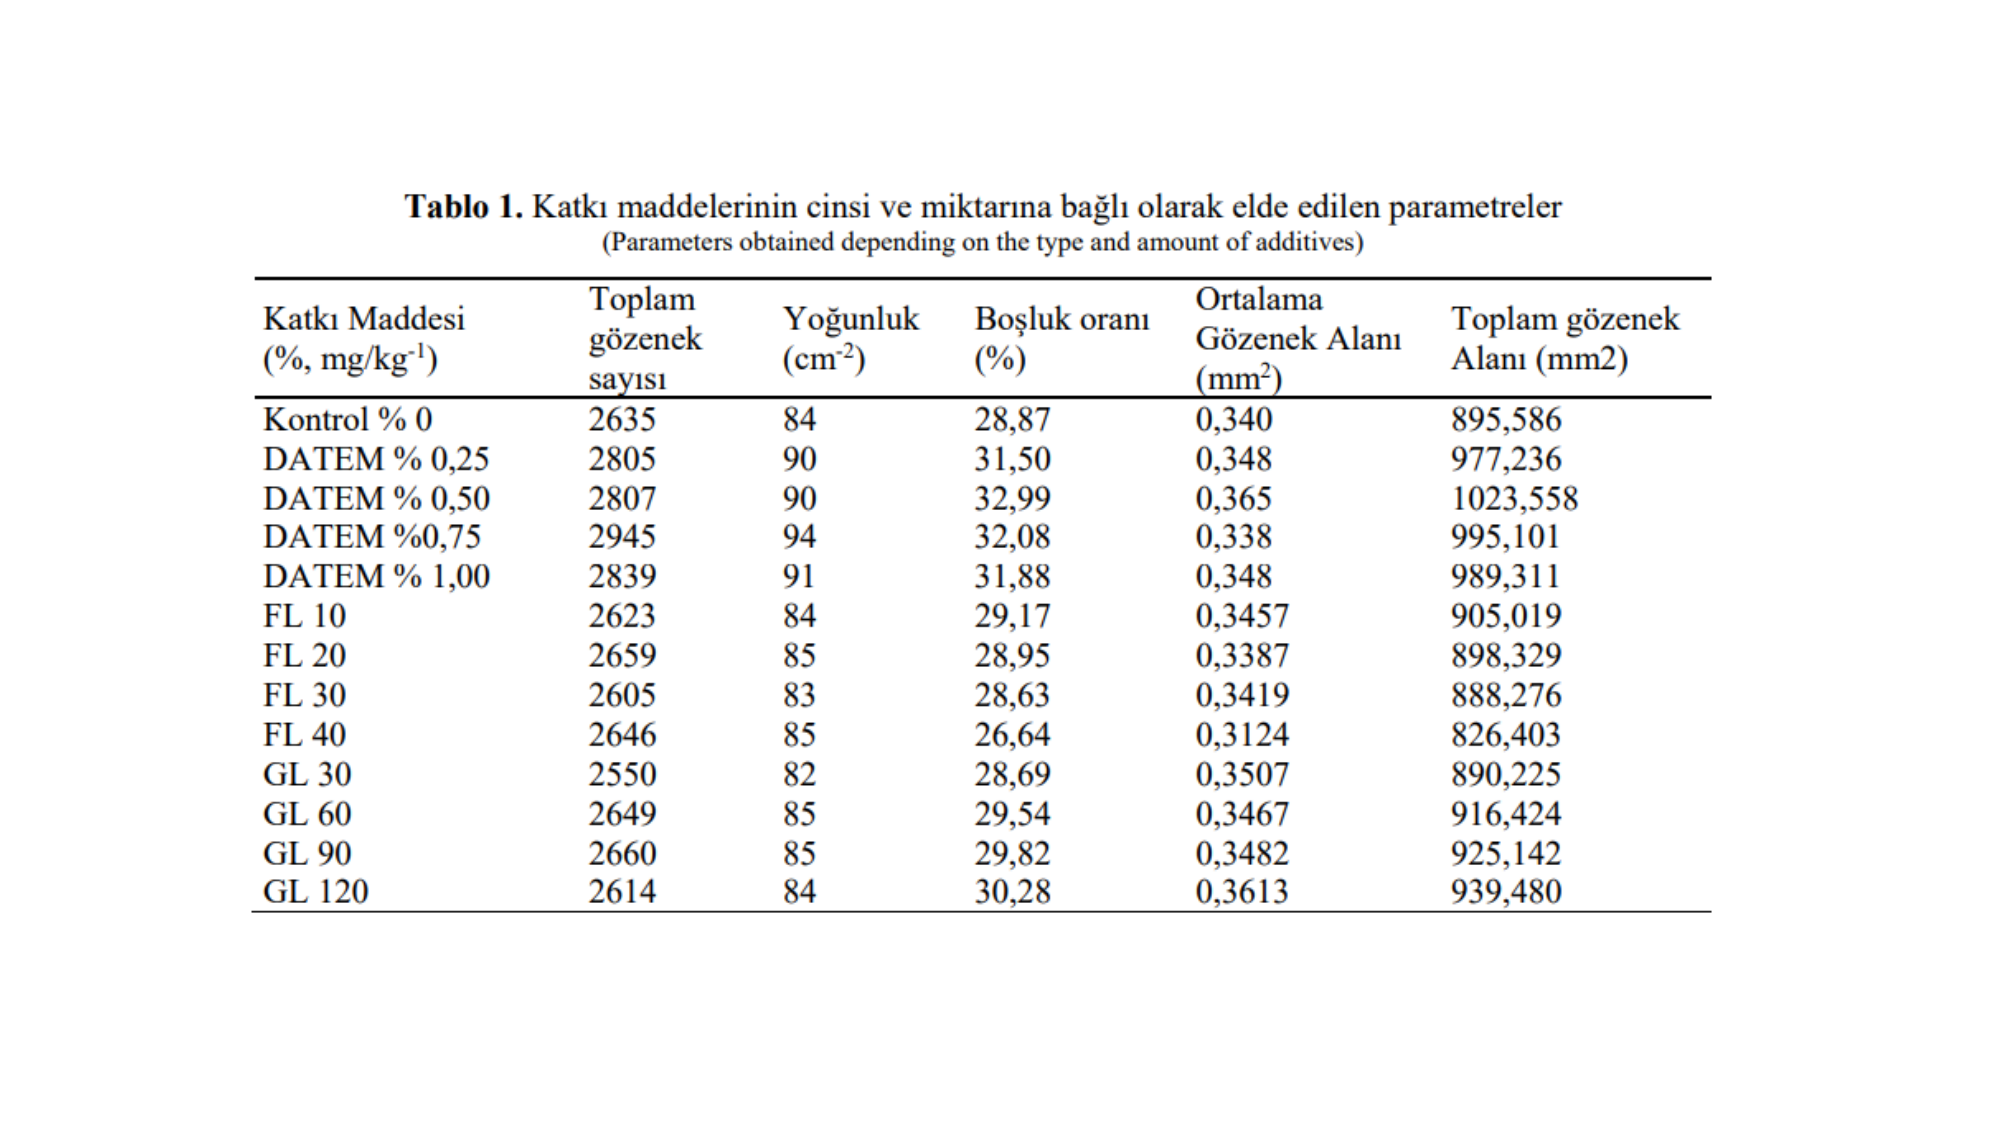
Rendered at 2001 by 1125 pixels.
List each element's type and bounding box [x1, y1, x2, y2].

list [138, 188, 1862, 937]
